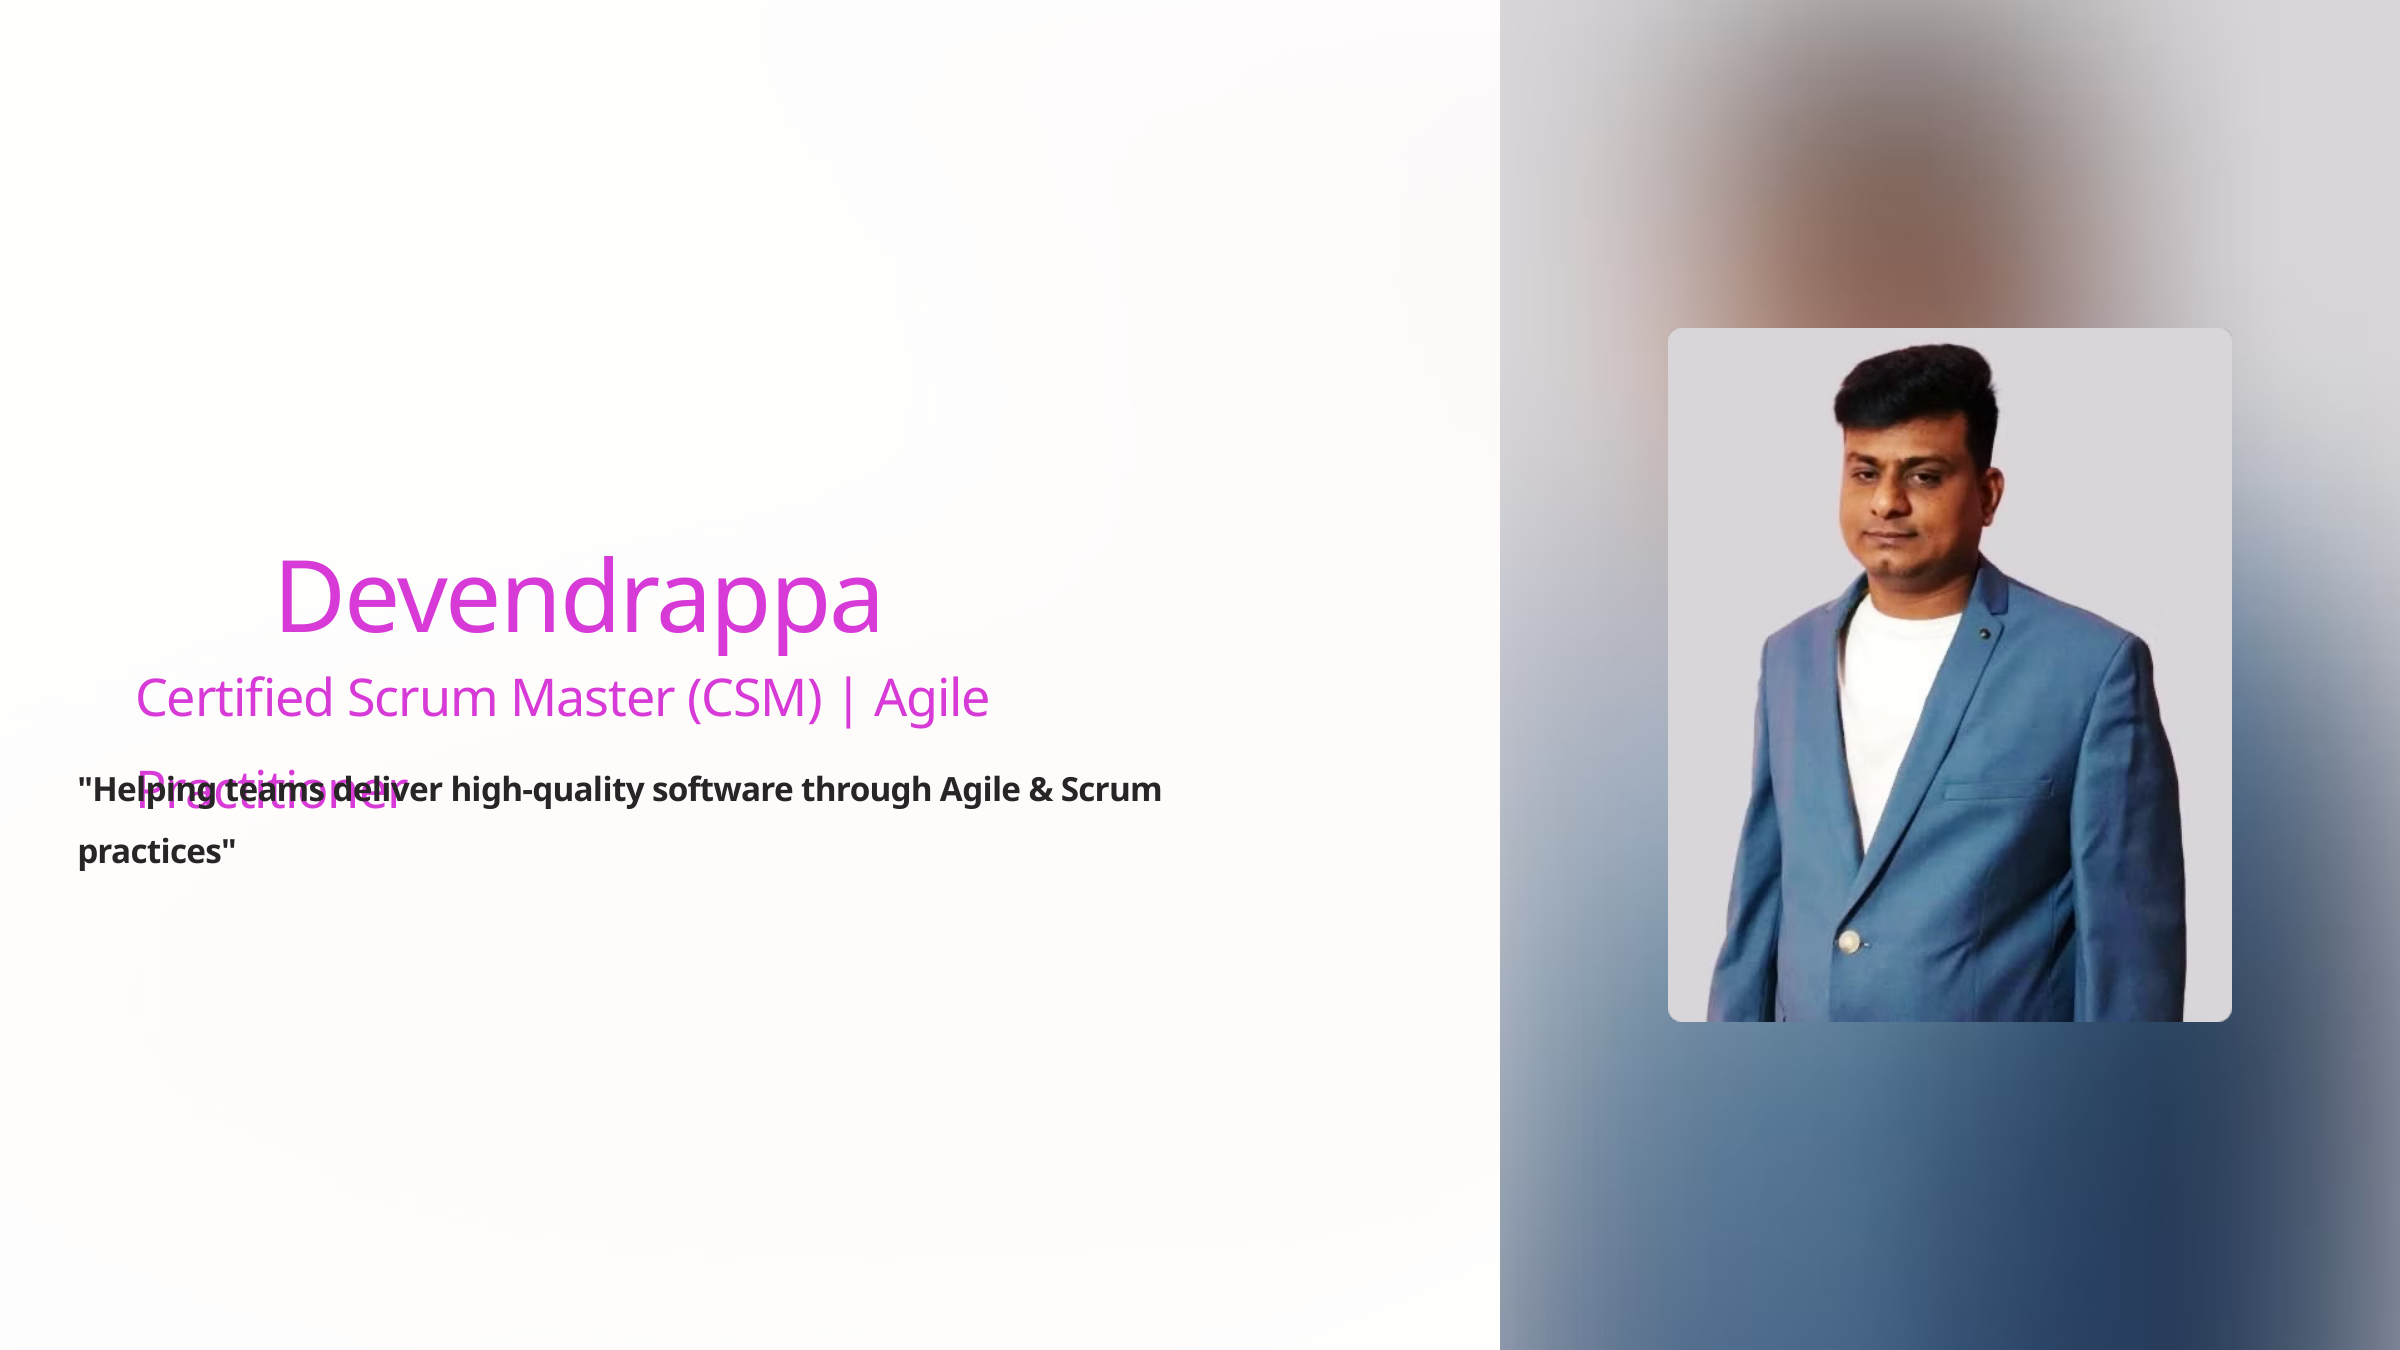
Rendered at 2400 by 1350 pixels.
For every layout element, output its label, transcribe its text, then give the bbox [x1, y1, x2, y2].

text_box Certified Scrum Master (CSM) | Agile Practitioner [135, 635, 1220, 745]
text_box Devendrappa [273, 494, 886, 635]
picture [1499, 0, 2400, 1350]
text_box "Helping teams deliver high-quality software through Agile & Scrum practices" [77, 745, 1278, 871]
